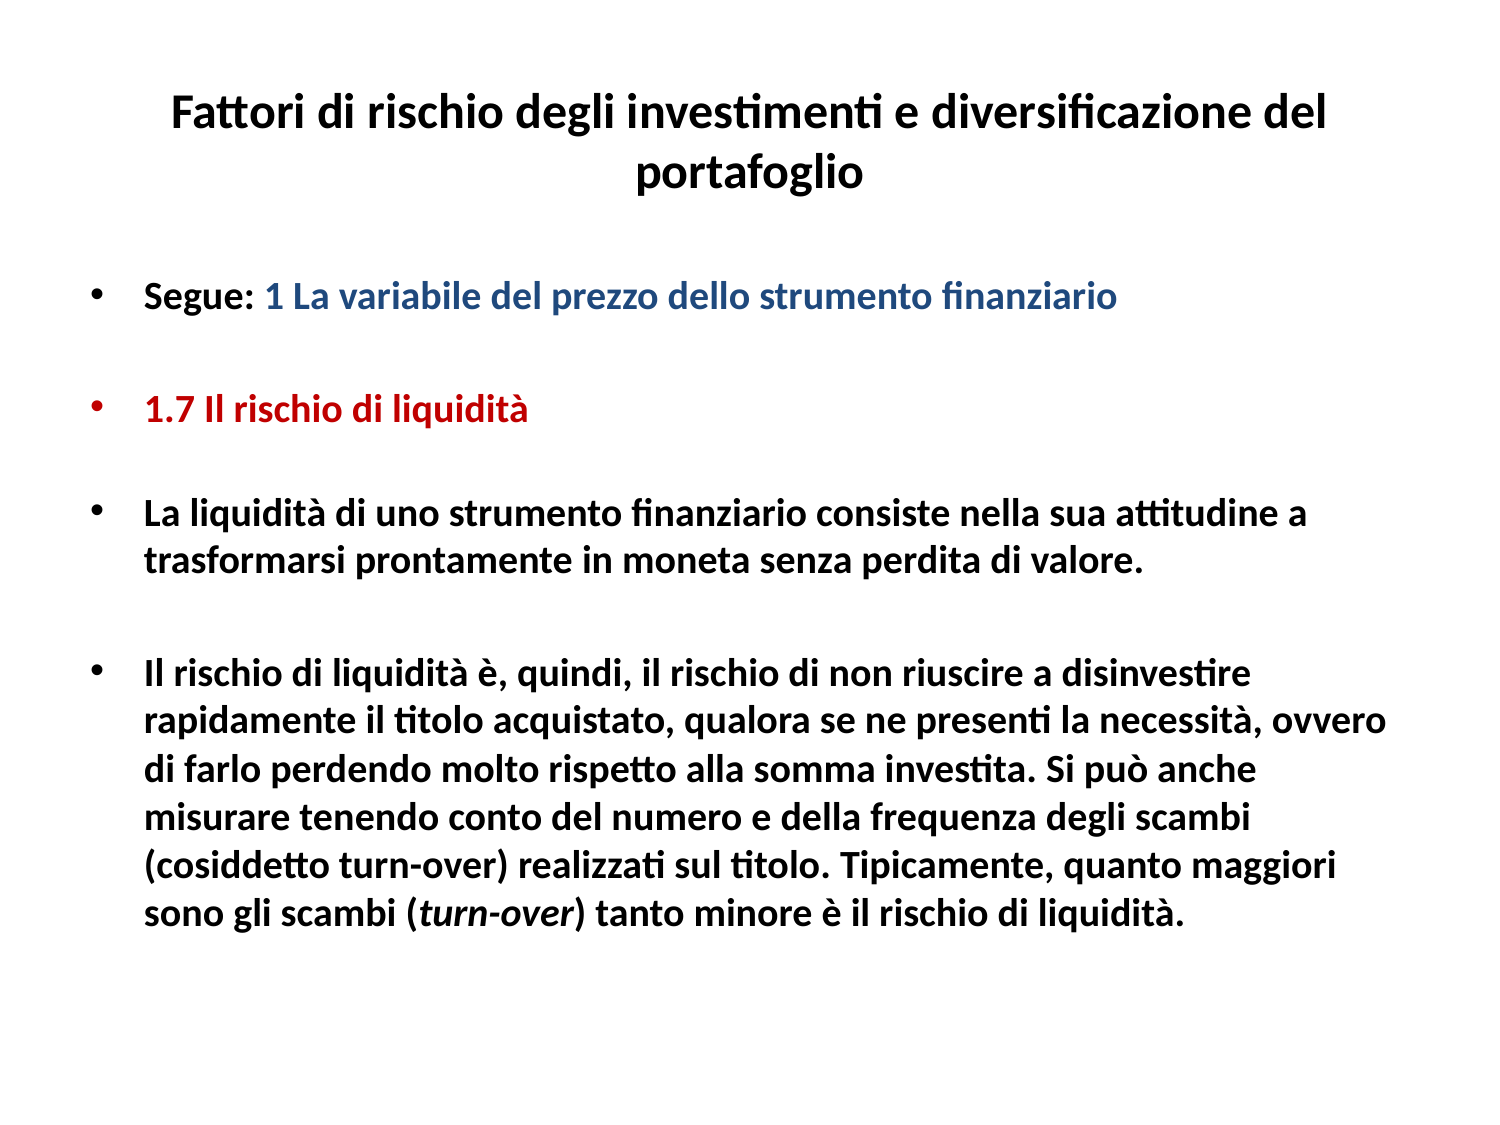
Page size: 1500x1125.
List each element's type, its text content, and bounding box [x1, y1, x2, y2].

title Fattori di rischio degli investimenti e diversificazione del portafoglio [75, 45, 1425, 233]
list Segue: 1 La variabile del prezzo dello strumento finanziario 1.7 Il rischio di liquidità La liquidità di uno strumento finanziario consiste nella sua attitudine a trasformarsi prontamente in moneta senza perdita di valore. Il rischio di liquidità è, quindi, il rischio di non riuscire a disinvestire rapidamente il titolo acquistato, qualora se ne presenti la necessità, ovvero di farlo perdendo molto rispetto alla somma investita. Si può anche misurare tenendo conto del numero e della frequenza degli scambi (cosiddetto turn-over) realizzati sul titolo. Tipicamente, quanto maggiori sono gli scambi (turn-over) tanto minore è il rischio di liquidità. [75, 262, 1425, 1005]
